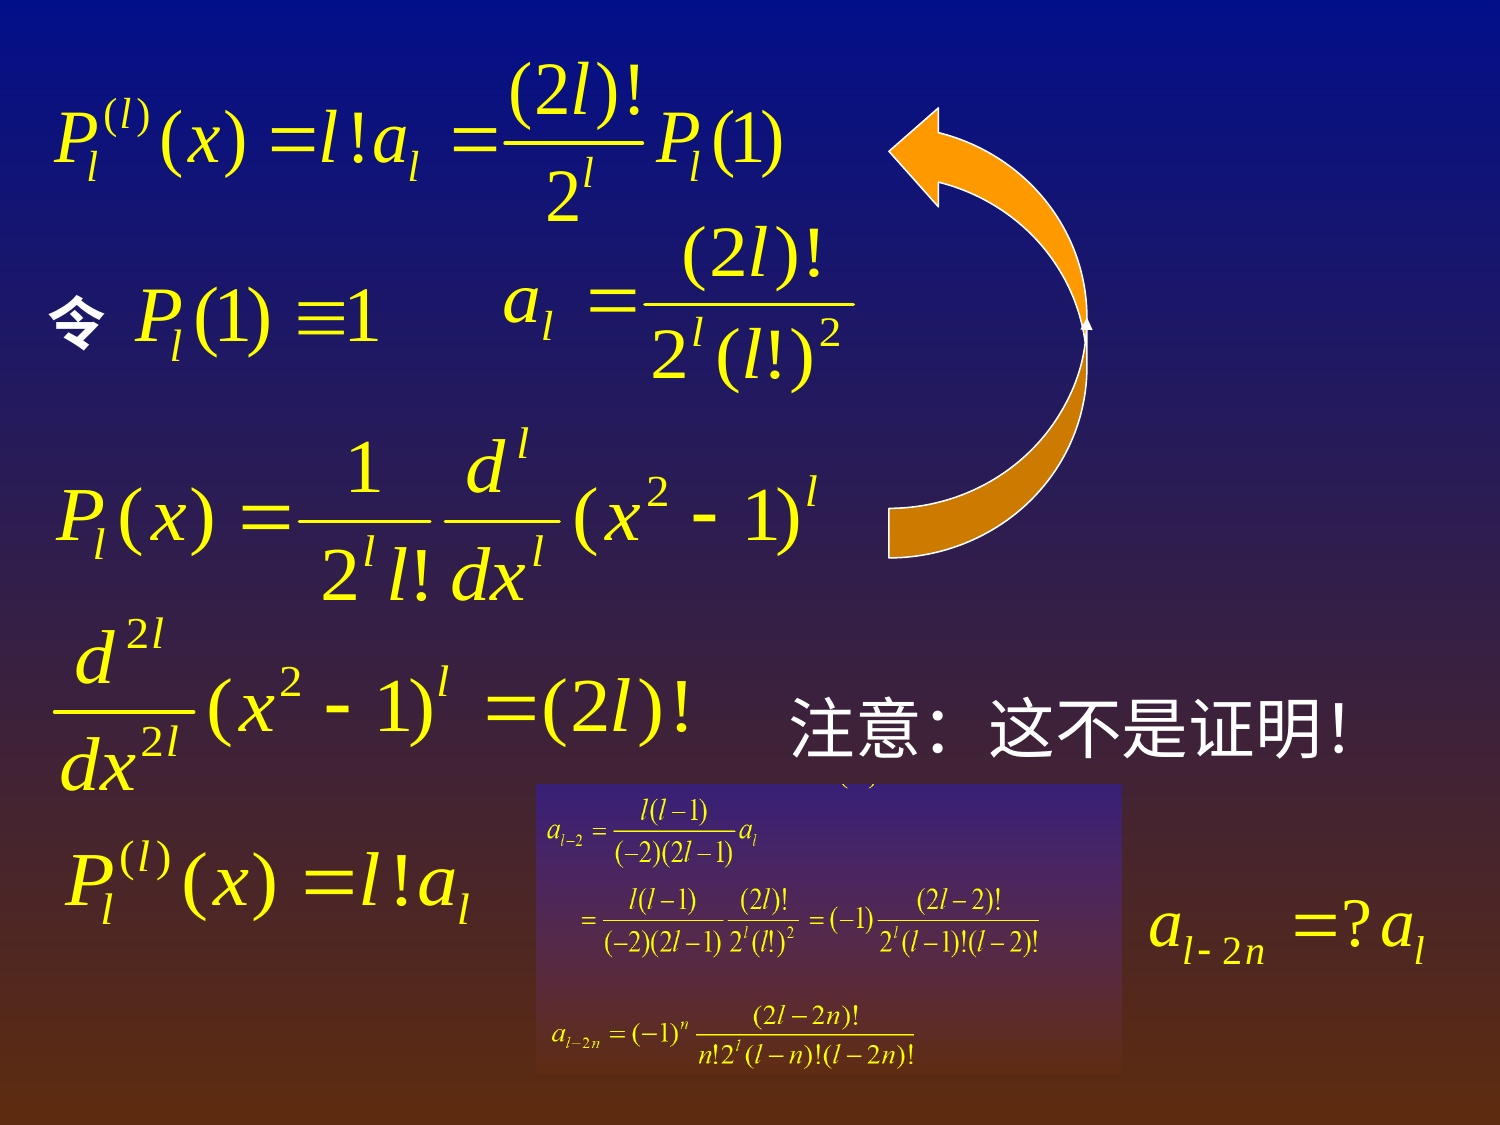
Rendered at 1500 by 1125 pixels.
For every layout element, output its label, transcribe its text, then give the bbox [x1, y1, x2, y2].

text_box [121, 262, 390, 381]
picture [536, 784, 1122, 1074]
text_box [41, 42, 798, 238]
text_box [1138, 876, 1440, 982]
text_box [50, 822, 491, 944]
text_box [490, 208, 866, 403]
text_box 令 [32, 279, 121, 364]
text_box [888, 107, 1093, 558]
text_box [41, 597, 698, 808]
text_box 注意：这不是证明！ [773, 679, 1436, 775]
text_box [41, 407, 829, 633]
